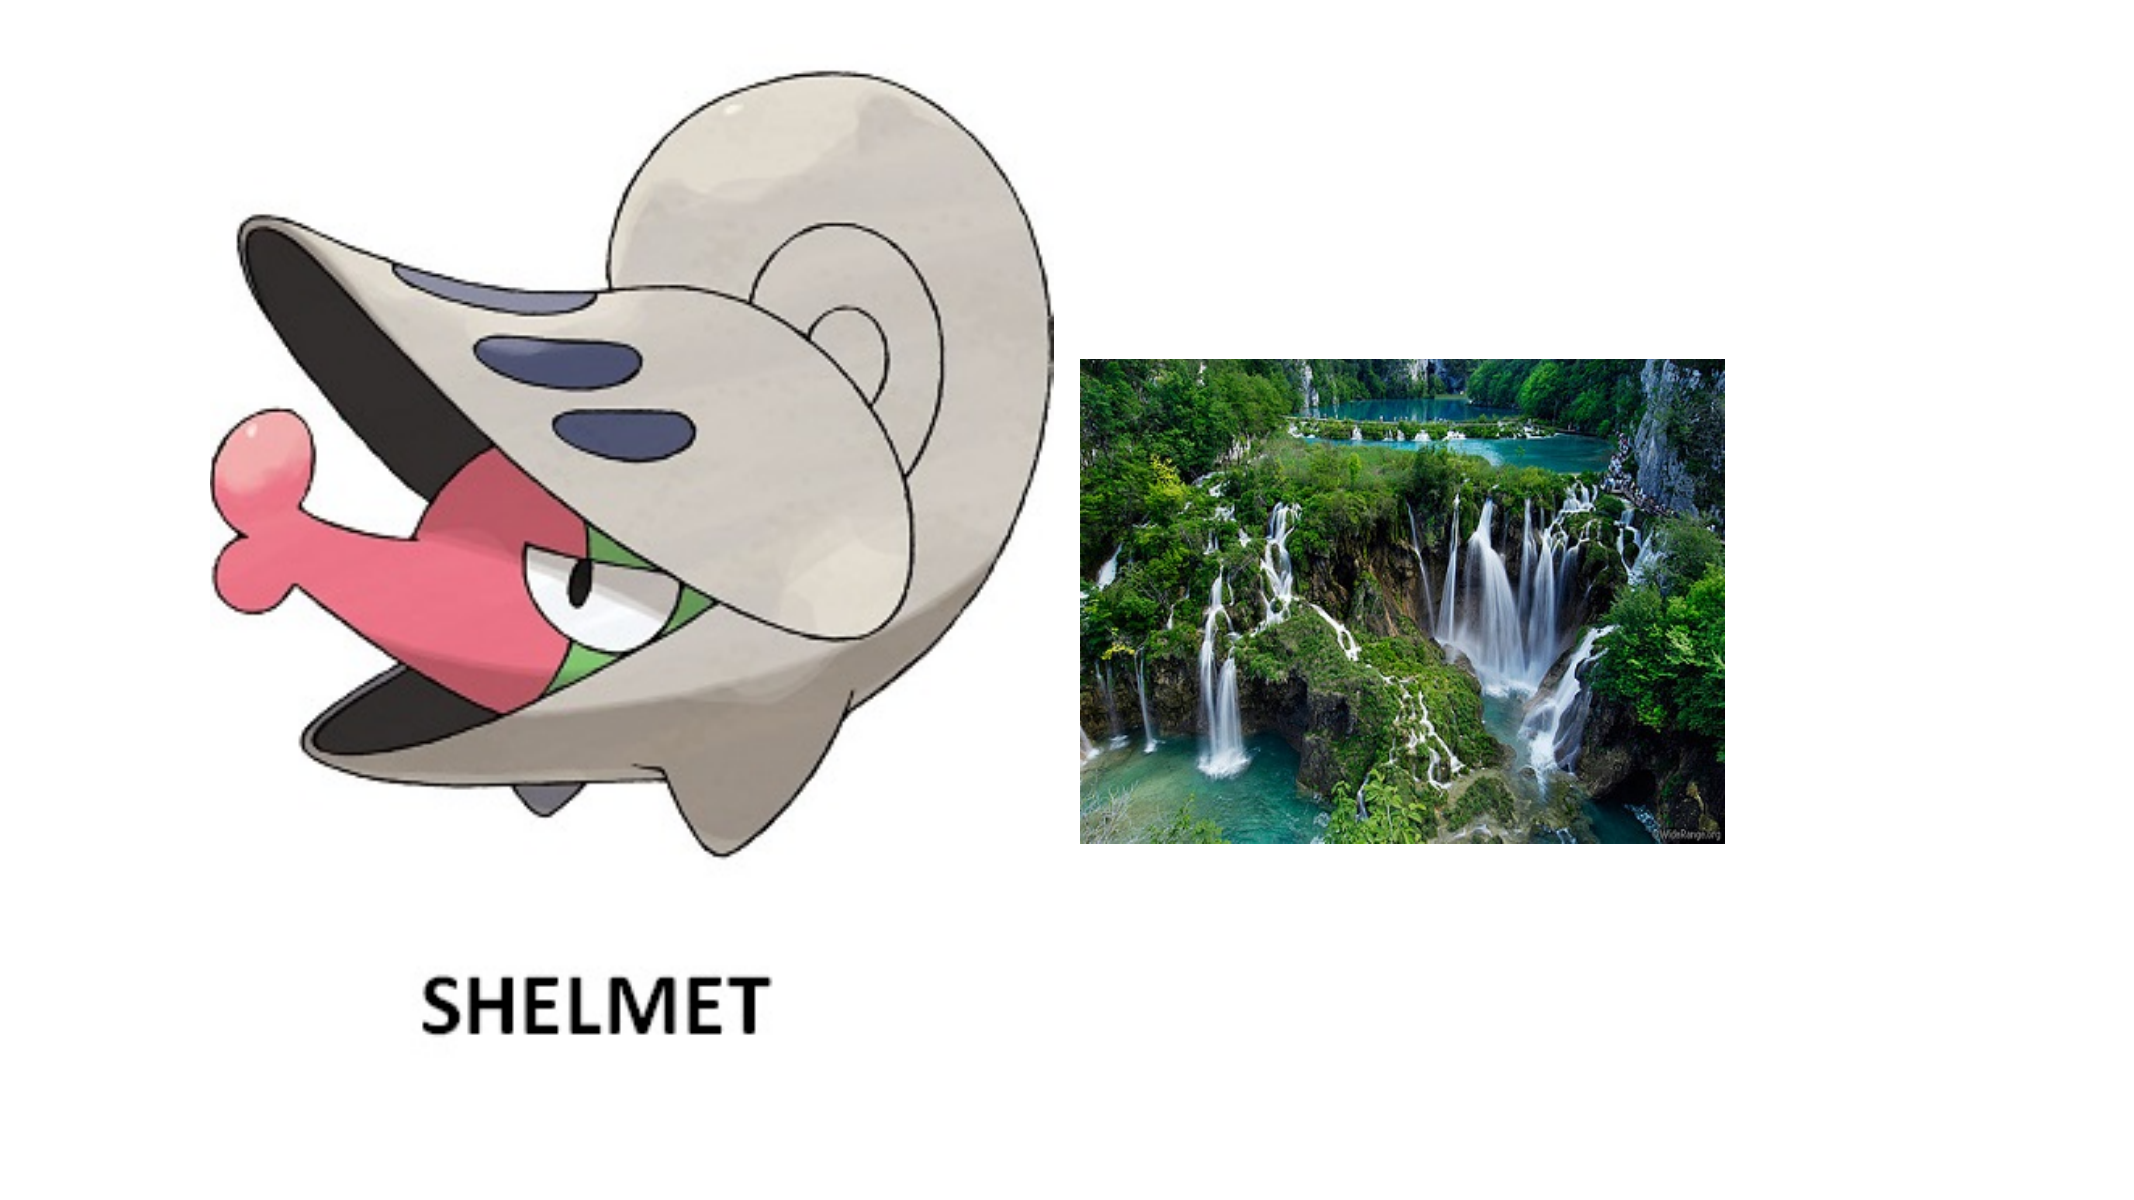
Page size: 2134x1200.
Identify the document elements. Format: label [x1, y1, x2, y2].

picture [209, 44, 1054, 1170]
picture [1079, 359, 1725, 844]
